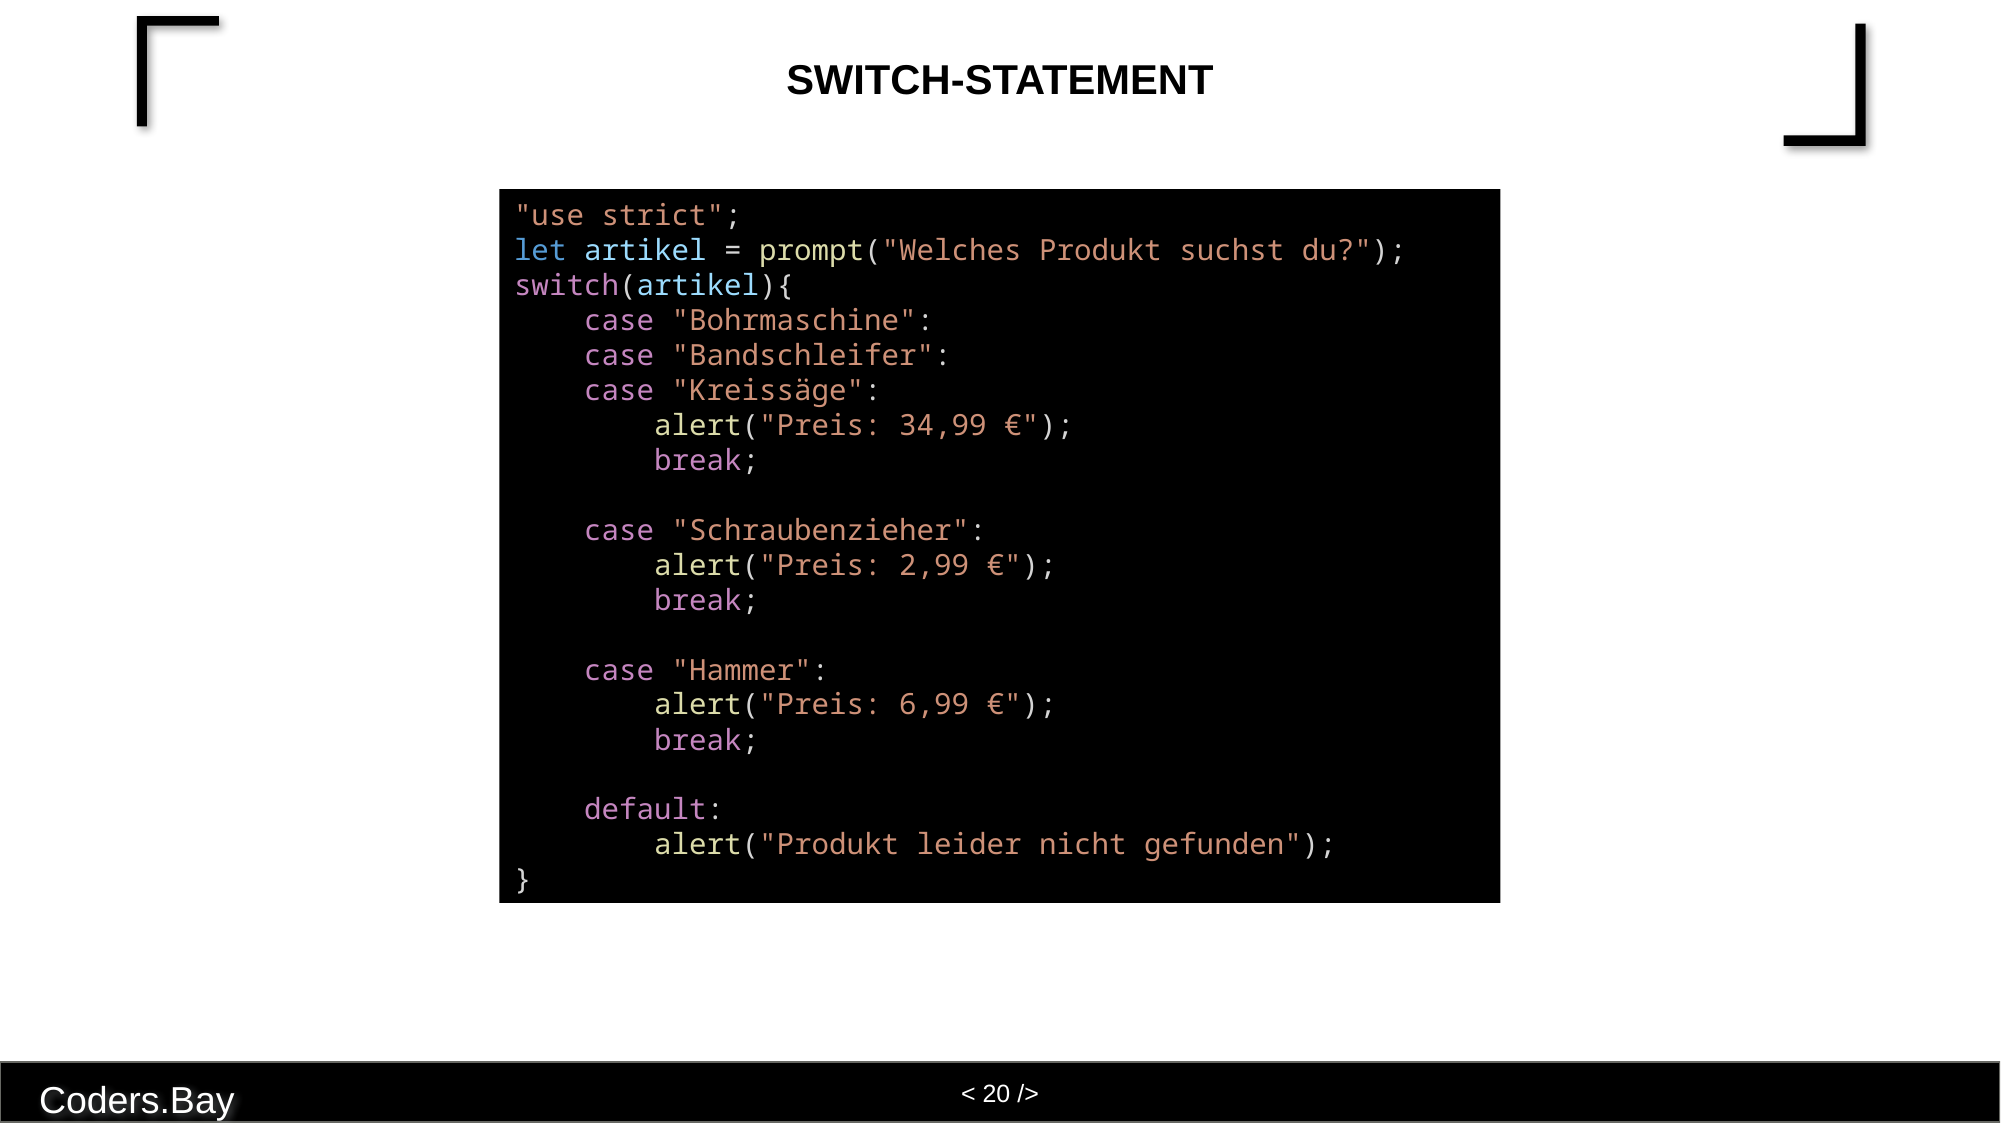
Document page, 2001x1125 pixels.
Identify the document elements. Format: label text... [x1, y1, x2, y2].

title switch-Statement [155, 36, 1845, 127]
text_box "use strict"; let artikel = prompt("Welches Produkt suchst du?"); switch(artikel){ case "Bohrmaschine": case "Bandschleifer": case "Kreissäge": alert("Preis: 34,99 €"); break; case "Schraubenzieher": alert("Preis: 2,99 €"); break; case "Hammer": alert("Preis: 6,99 €"); break; default: alert("Produkt leider nicht gefunden"); } [499, 189, 1501, 903]
